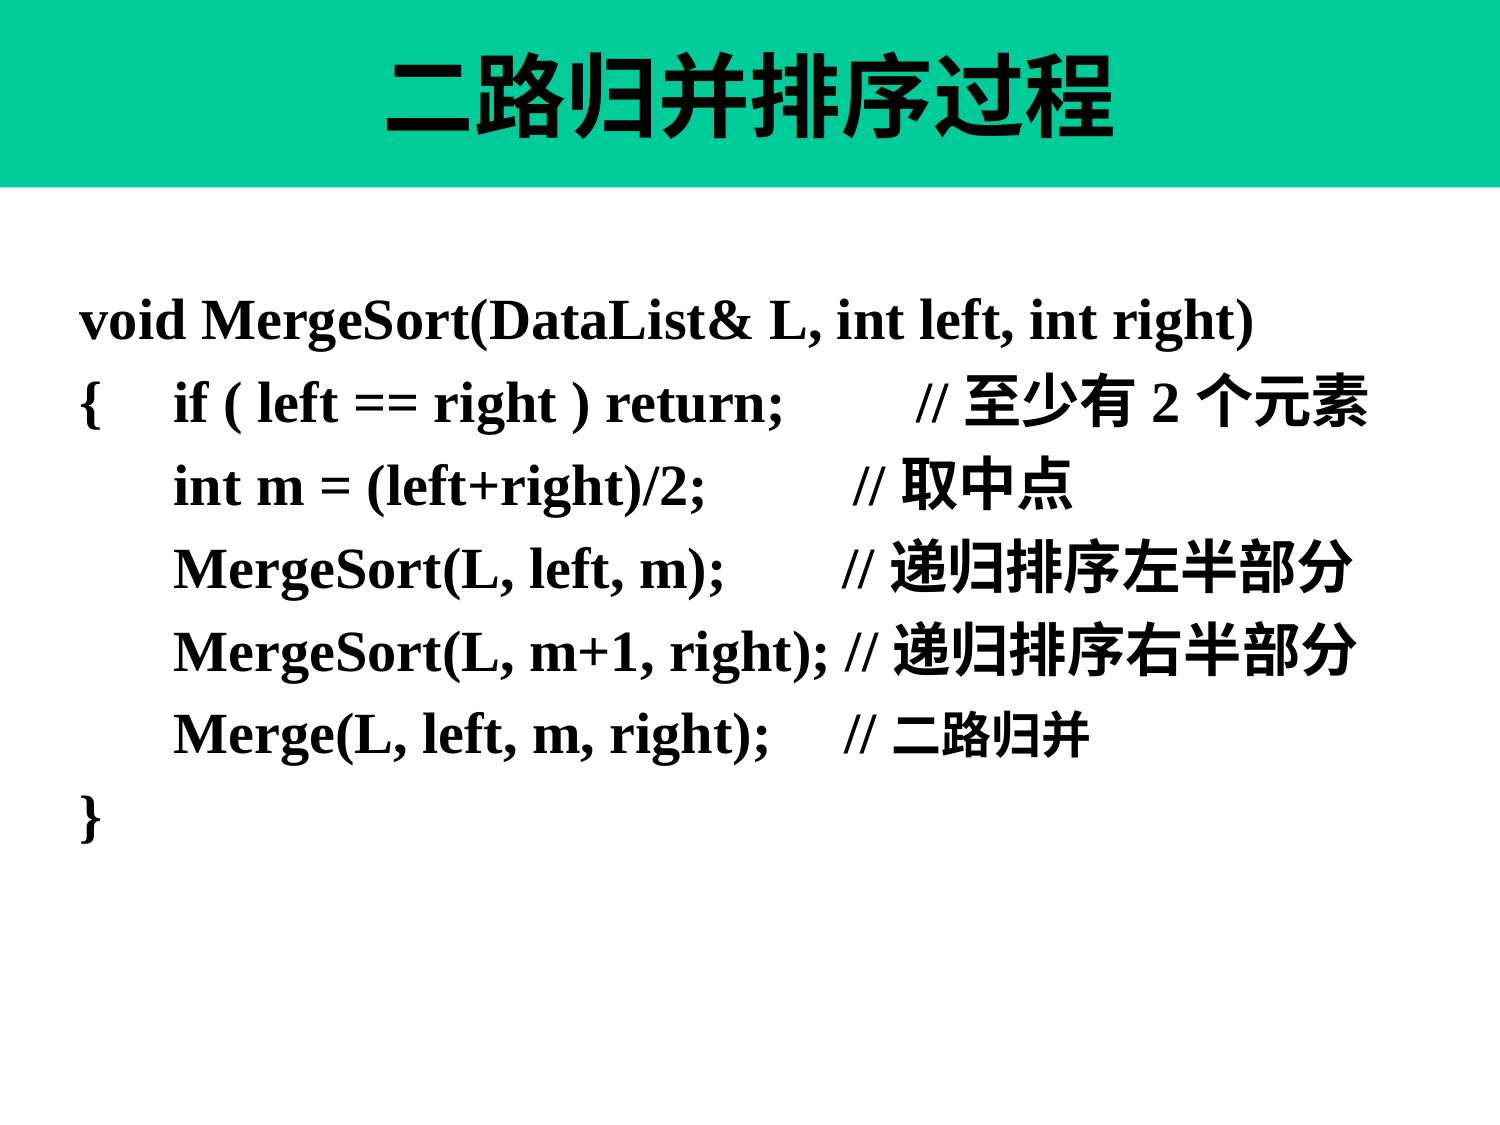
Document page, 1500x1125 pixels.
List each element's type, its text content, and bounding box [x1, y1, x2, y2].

title 二路归并排序过程 [0, 0, 1500, 188]
text_box void MergeSort(DataList& L, int left, int right) { if ( left == right ) return; //至少有2个元素 int m = (left+right)/2; //取中点 MergeSort(L, left, m); //递归排序左半部分 MergeSort(L, m+1, right); //递归排序右半部分 Merge(L, left, m, right); //二路归并 } [64, 267, 1459, 856]
